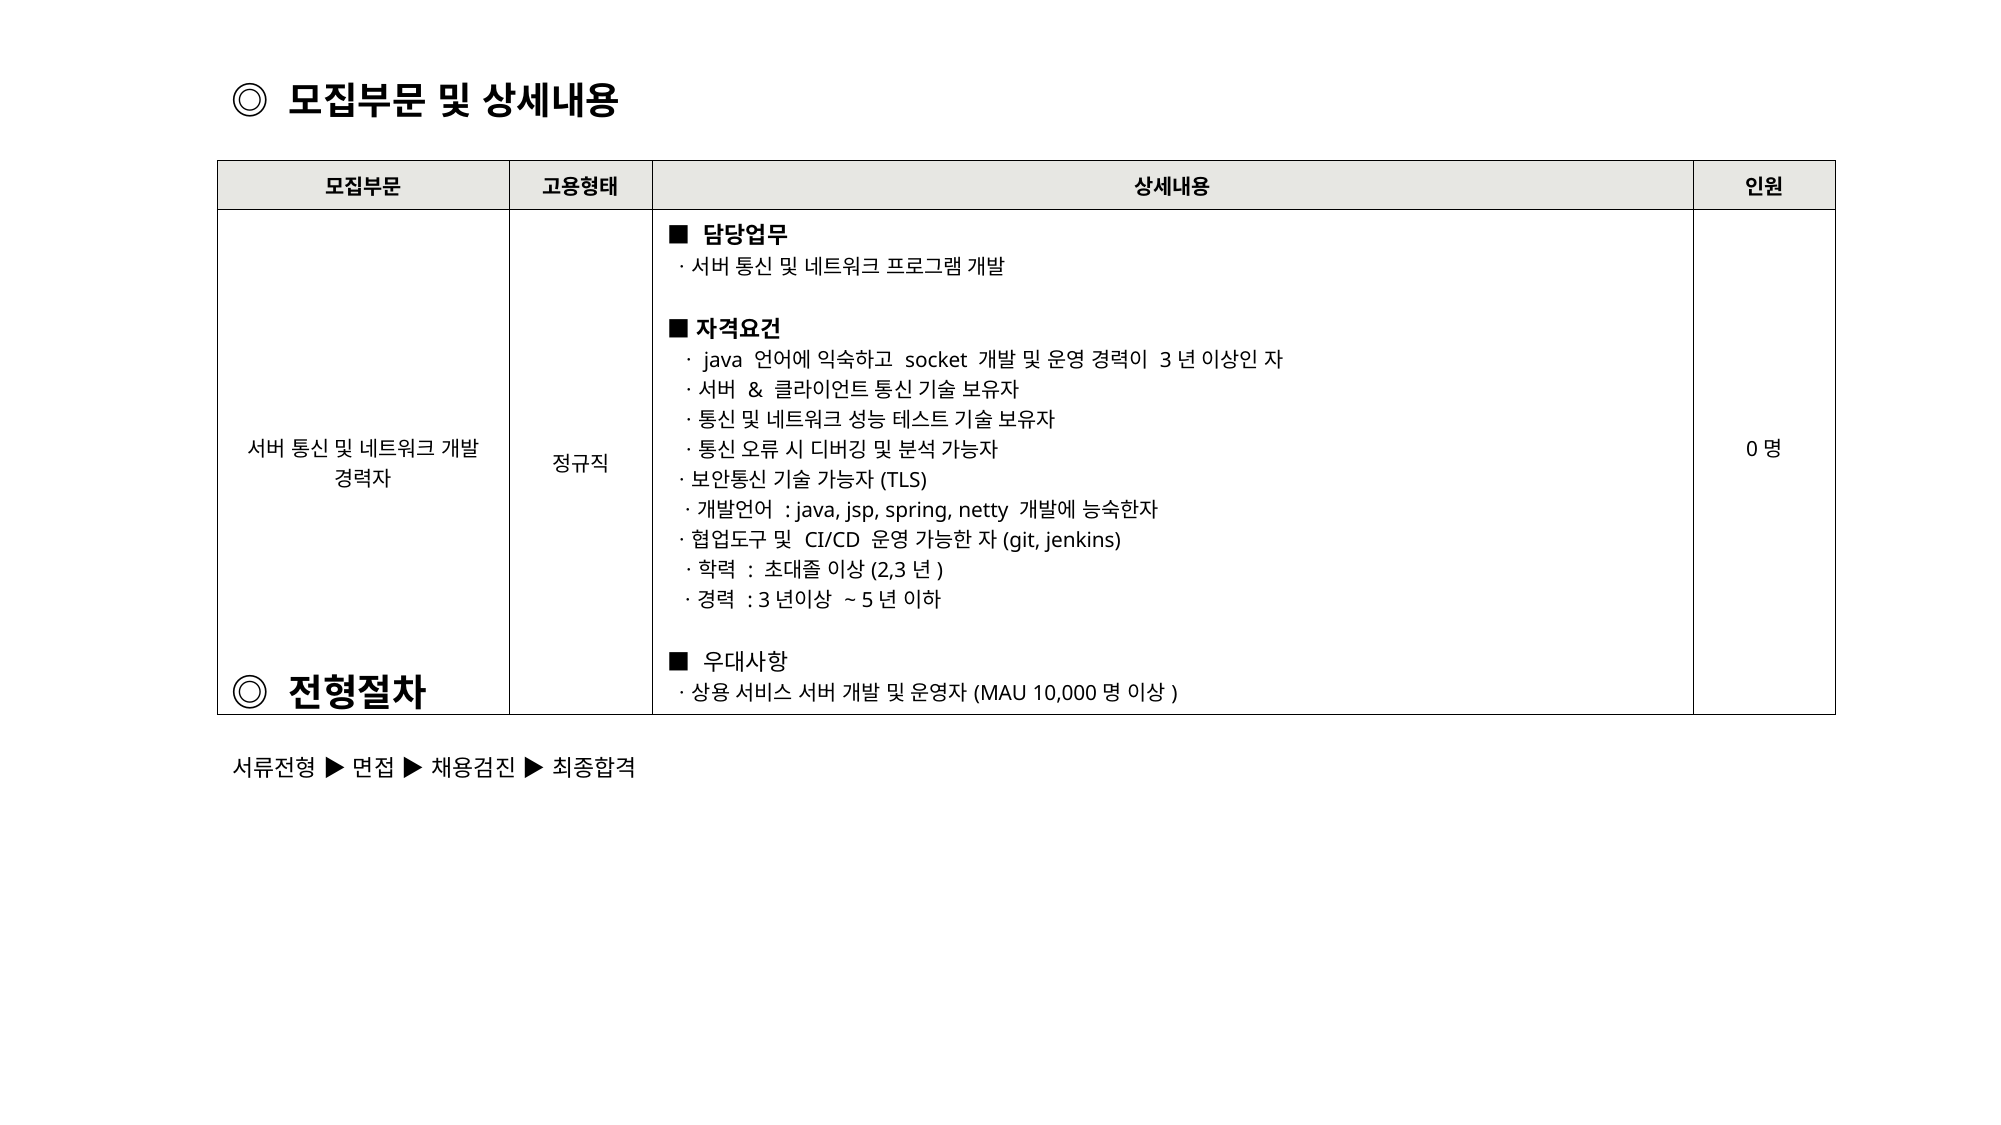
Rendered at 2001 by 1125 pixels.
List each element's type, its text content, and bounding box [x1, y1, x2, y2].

text_box ◎ 전형절차 [217, 661, 689, 722]
table_cell 0명 [1694, 210, 1835, 714]
table_cell 정규직 [510, 210, 652, 661]
table_header 모집부문 [218, 161, 509, 209]
table_header 인원 [1694, 161, 1835, 209]
text_box ◎ 모집부문 및 상세내용 [217, 70, 689, 130]
table_header 고용형태 [510, 161, 652, 209]
table_cell 서버 통신 및 네트워크 개발 경력자 [218, 210, 509, 661]
table_header 서류전형 ▶ 면접 ▶ 채용검진 ▶ 최종합격 [218, 743, 1835, 800]
table_header 상세내용 [653, 161, 1693, 209]
table_cell ■ 담당업무 ㆍ서버 통신 및 네트워크 프로그램 개발 ■ 자격요건 ㆍjava 언어에 익숙하고 socket 개발 및 운영 경력이 3년 이상인 자 ㆍ서버 & 클라이언트 통신 기술 보유자 ㆍ통신 및 네트워크 성능 테스트 기술 보유자 ㆍ통신 오류 시 디버깅 및 분석 가능자 ㆍ보안통신 기술 가능자(TLS) ㆍ개발언어 : java, jsp, spring, netty 개발에 능숙한자 ㆍ협업도구 및 CI/CD 운영 가능한 자(git, jenkins) ㆍ학력 : 초대졸 이상(2,3년) ㆍ경력 : 3년이상 ~ 5년 이하 ■ 우대사항 ㆍ상용 서비스 서버 개발 및 운영자(MAU 10,000명 이상) [653, 210, 1693, 714]
